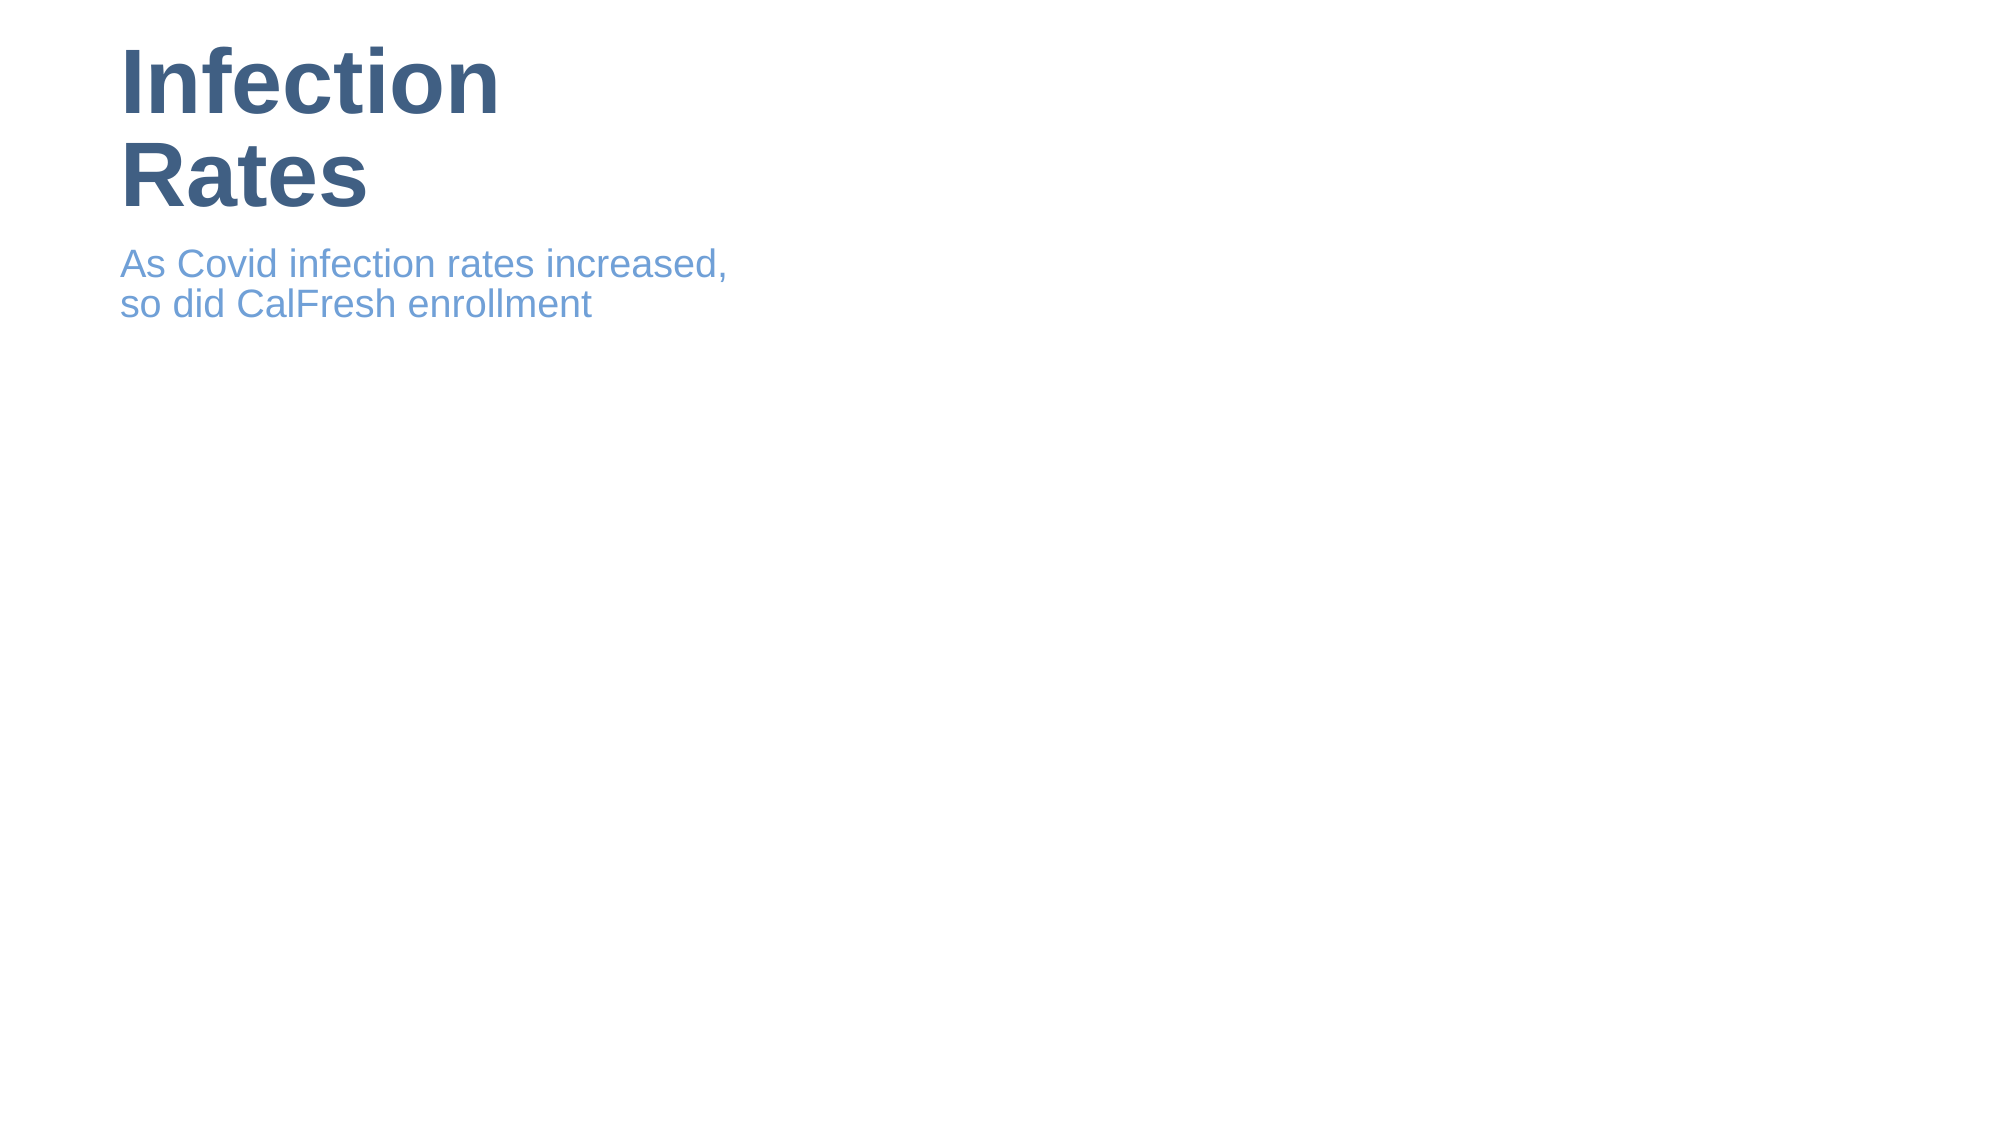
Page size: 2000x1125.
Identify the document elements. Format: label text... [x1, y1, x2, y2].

list As Covid infection rates increased, so did CalFresh enrollment [99, 235, 758, 1005]
title Infection Rates [99, 44, 758, 235]
